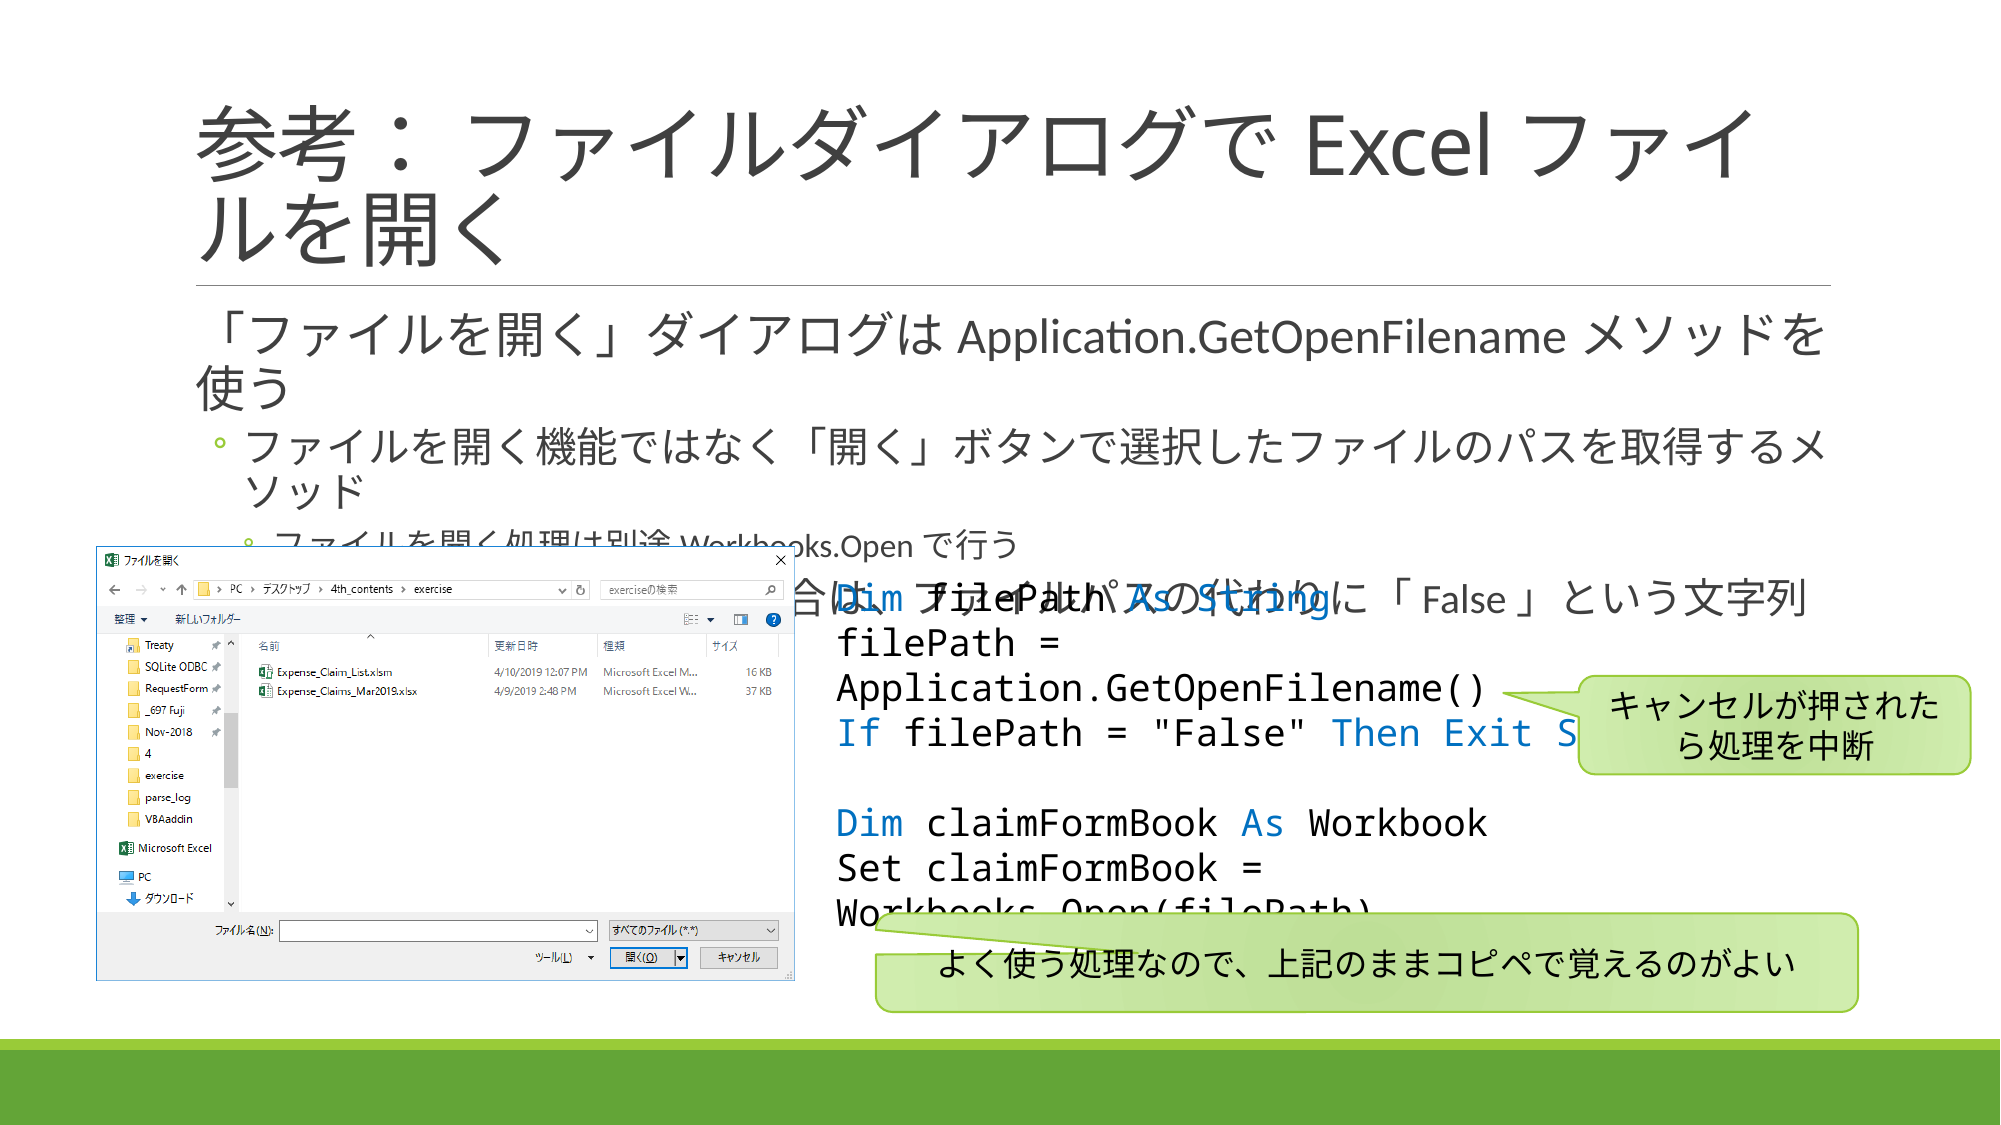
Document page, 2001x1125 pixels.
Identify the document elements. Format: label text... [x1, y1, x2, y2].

text_box Dim filePath As String filePath = Application.GetOpenFilename() If filePath = "False" Then Exit Sub Dim claimFormBook As Workbook Set claimFormBook = Workbooks.Open(filePath) [835, 573, 1735, 934]
text_box よく使う処理なので、上記のままコピペで覚えるのがよい [874, 912, 1860, 1014]
picture [96, 545, 795, 982]
text_box キャンセルが押されたら処理を中断 [1502, 674, 1972, 776]
list 「ファイルを開く」ダイアログはApplication.GetOpenFilenameメソッドを使う ファイルを開く機能ではなく「開く」ボタンで選択したファイルのパスを取得するメソッド ファイルを開く処理は別途Workbooks.Openで行う キャンセルボタンを押した場合は、ファイルパスの代わりに「False」という文字列を返す [180, 302, 1830, 963]
title 参考： ファイルダイアログでExcelファイルを開く [180, 47, 1830, 285]
